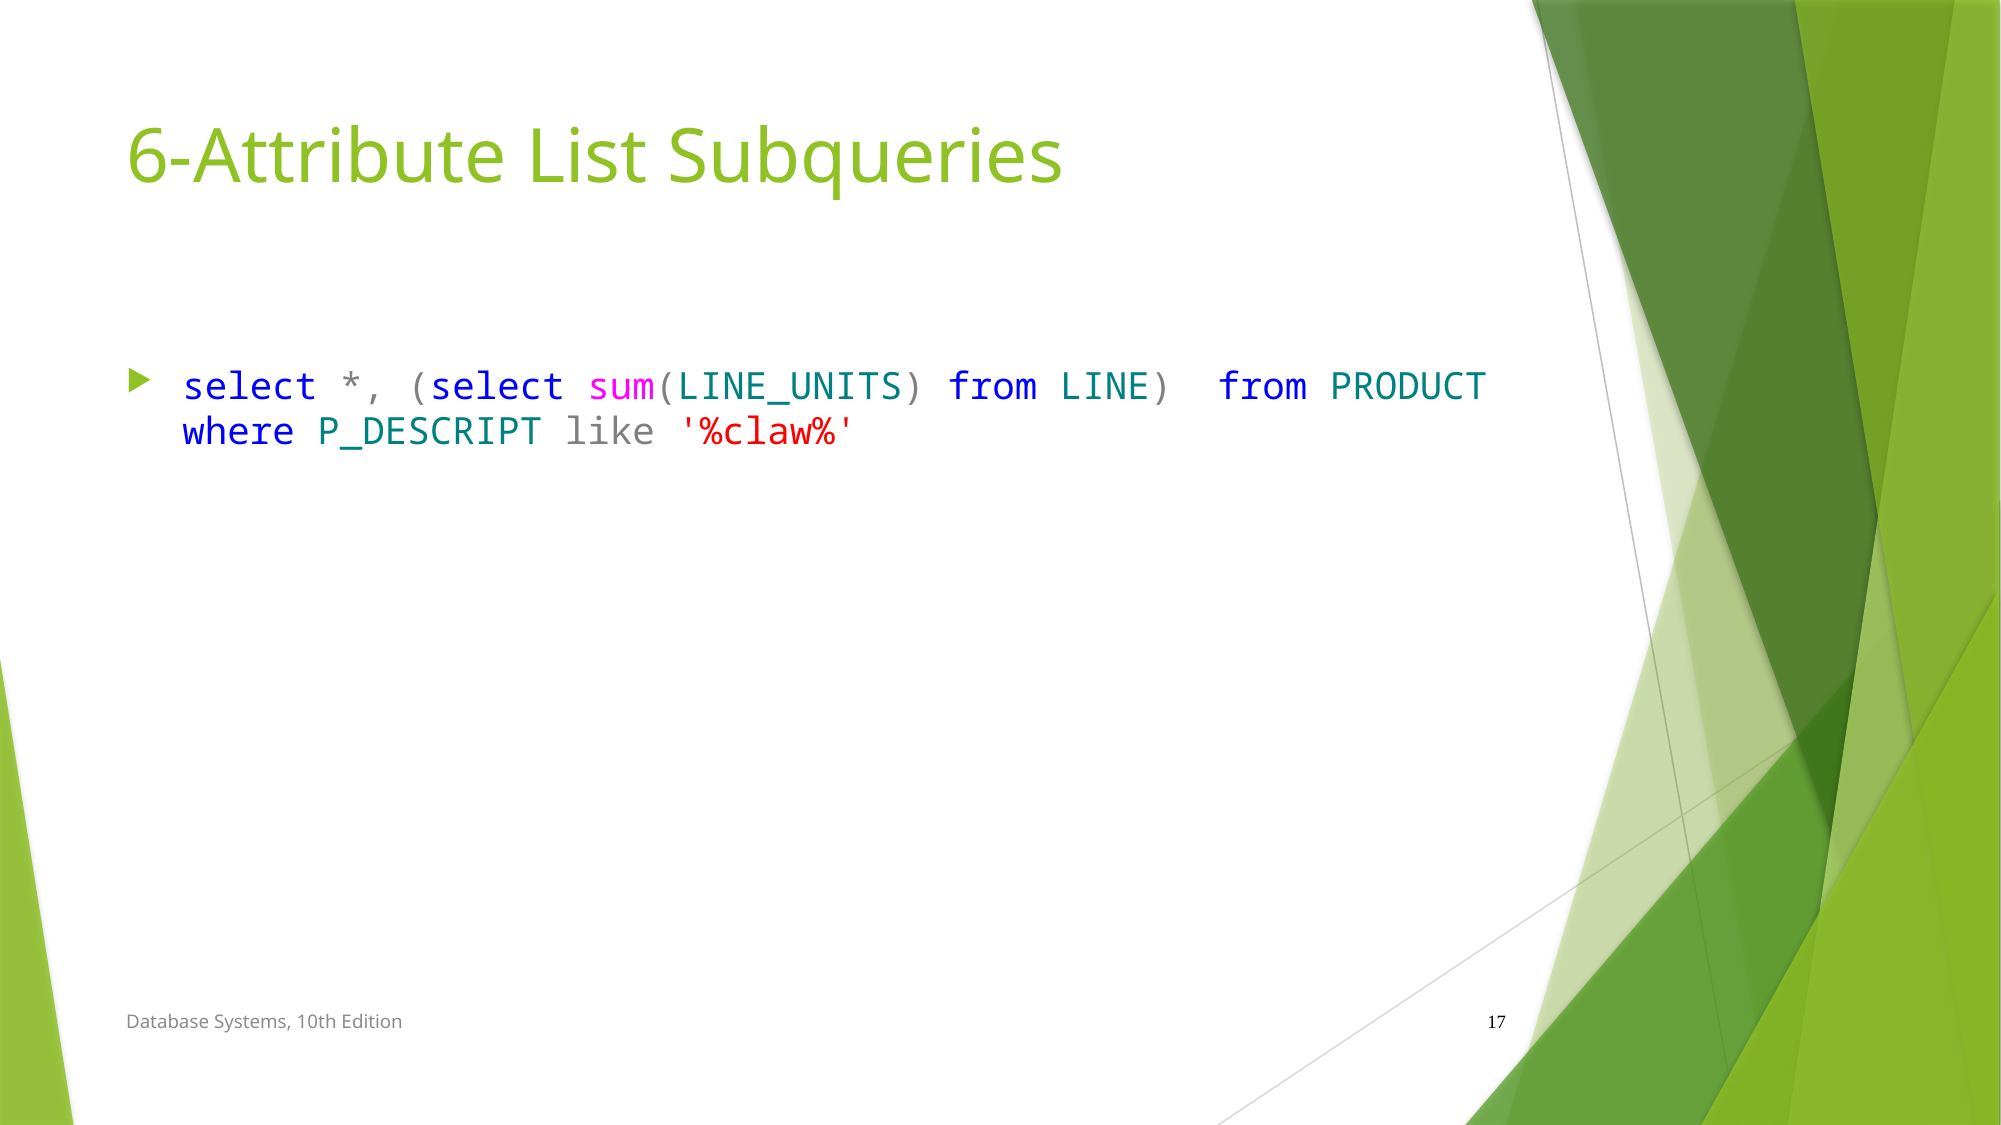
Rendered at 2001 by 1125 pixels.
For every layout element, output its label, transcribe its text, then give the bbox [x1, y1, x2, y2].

title 6-Attribute List Subqueries [111, 99, 1522, 317]
slide_number 17 [1409, 991, 1522, 1051]
list select *, (select sum(LINE_UNITS) from LINE) from PRODUCT where P_DESCRIPT like '%claw%' [111, 354, 1522, 992]
footer Database Systems, 10th Edition [111, 991, 1145, 1051]
